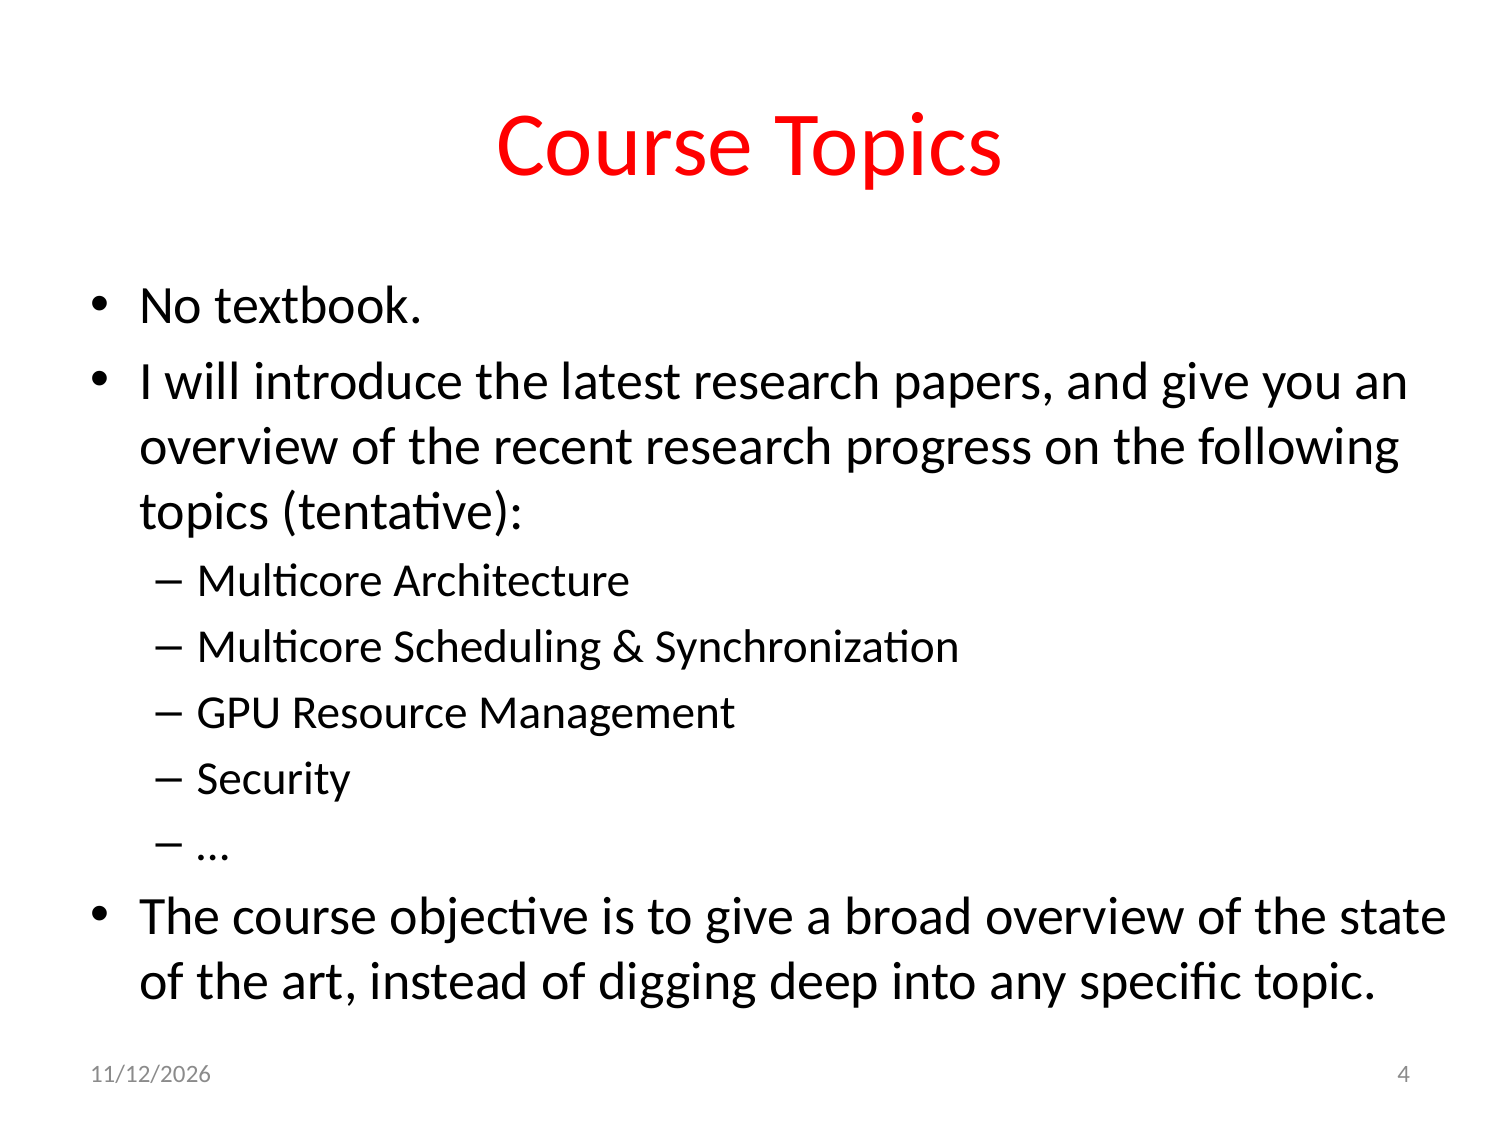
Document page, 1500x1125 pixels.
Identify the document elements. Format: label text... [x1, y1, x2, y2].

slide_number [75, 1042, 425, 1103]
list No textbook. I will introduce the latest research papers, and give you an overview of the recent research progress on the following topics (tentative): Multicore Architecture Multicore Scheduling & Synchronization GPU Resource Management Security … The course objective is to give a broad overview of the state of the art, instead of digging deep into any specific topic. [75, 262, 1470, 1079]
slide_number 4 [1074, 1042, 1425, 1103]
title Course Topics [75, 45, 1425, 233]
